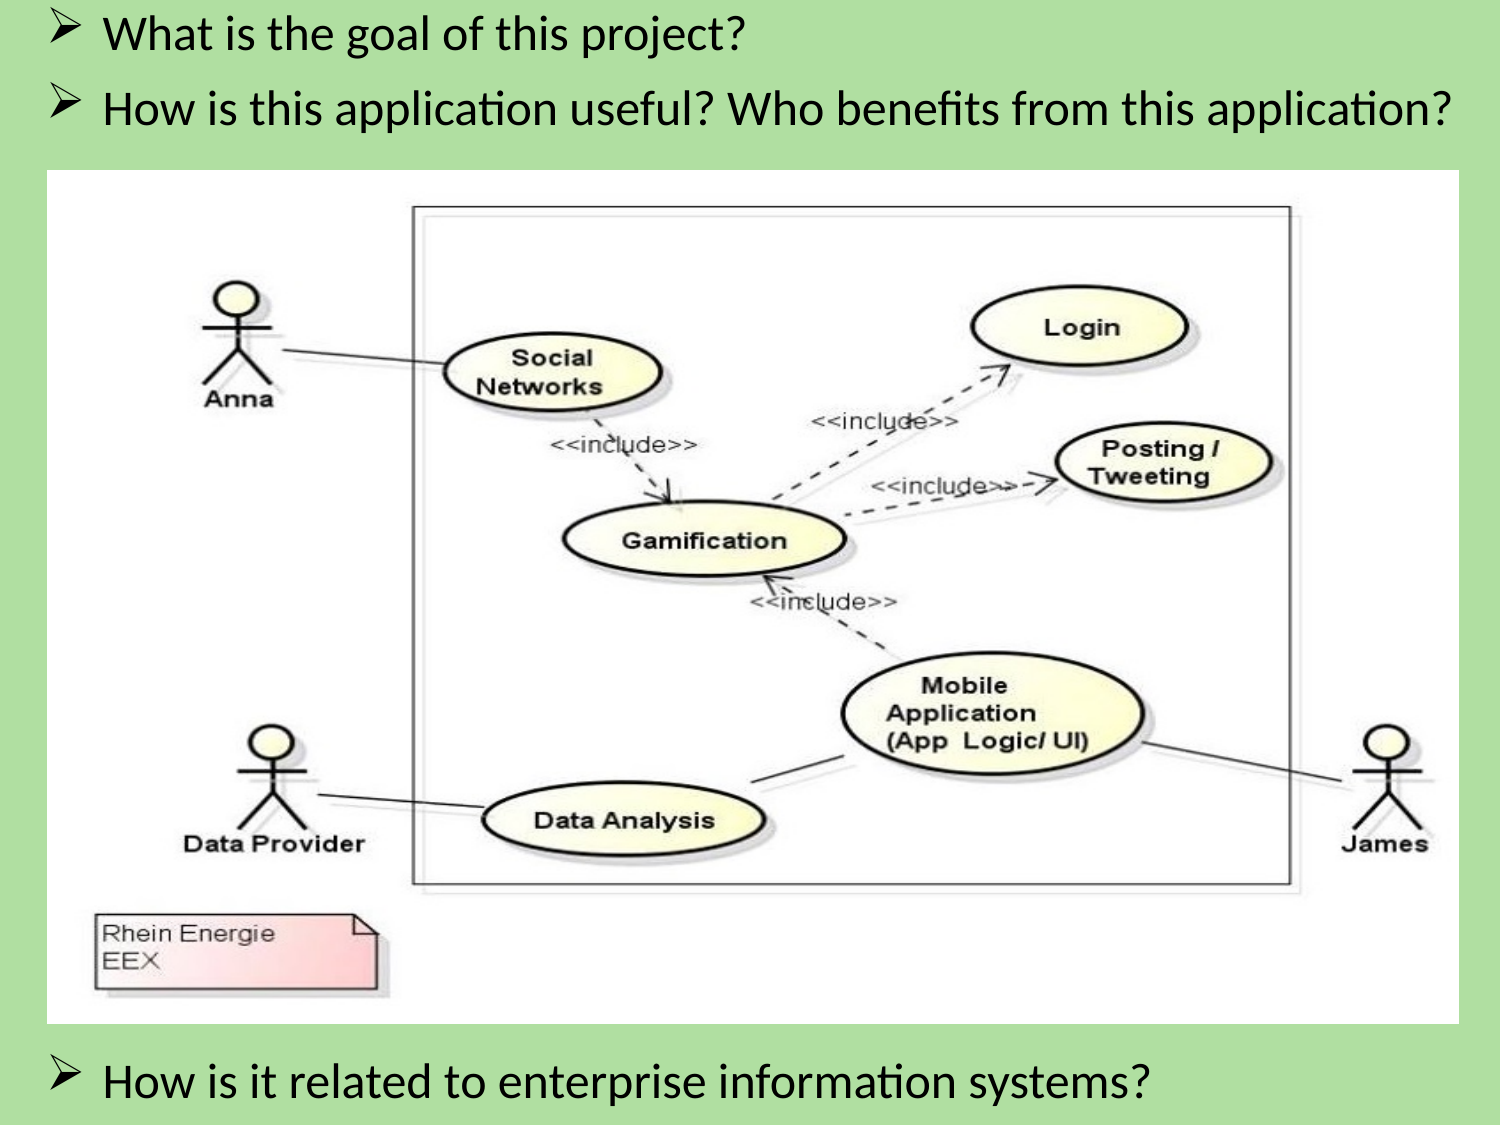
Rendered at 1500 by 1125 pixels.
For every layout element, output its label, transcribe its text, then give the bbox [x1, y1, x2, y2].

picture [47, 170, 1459, 1024]
subtitle What is the goal of this project? How is this application useful? Who benefits from this application? How is it related to enterprise information systems? [0, 0, 1500, 1125]
